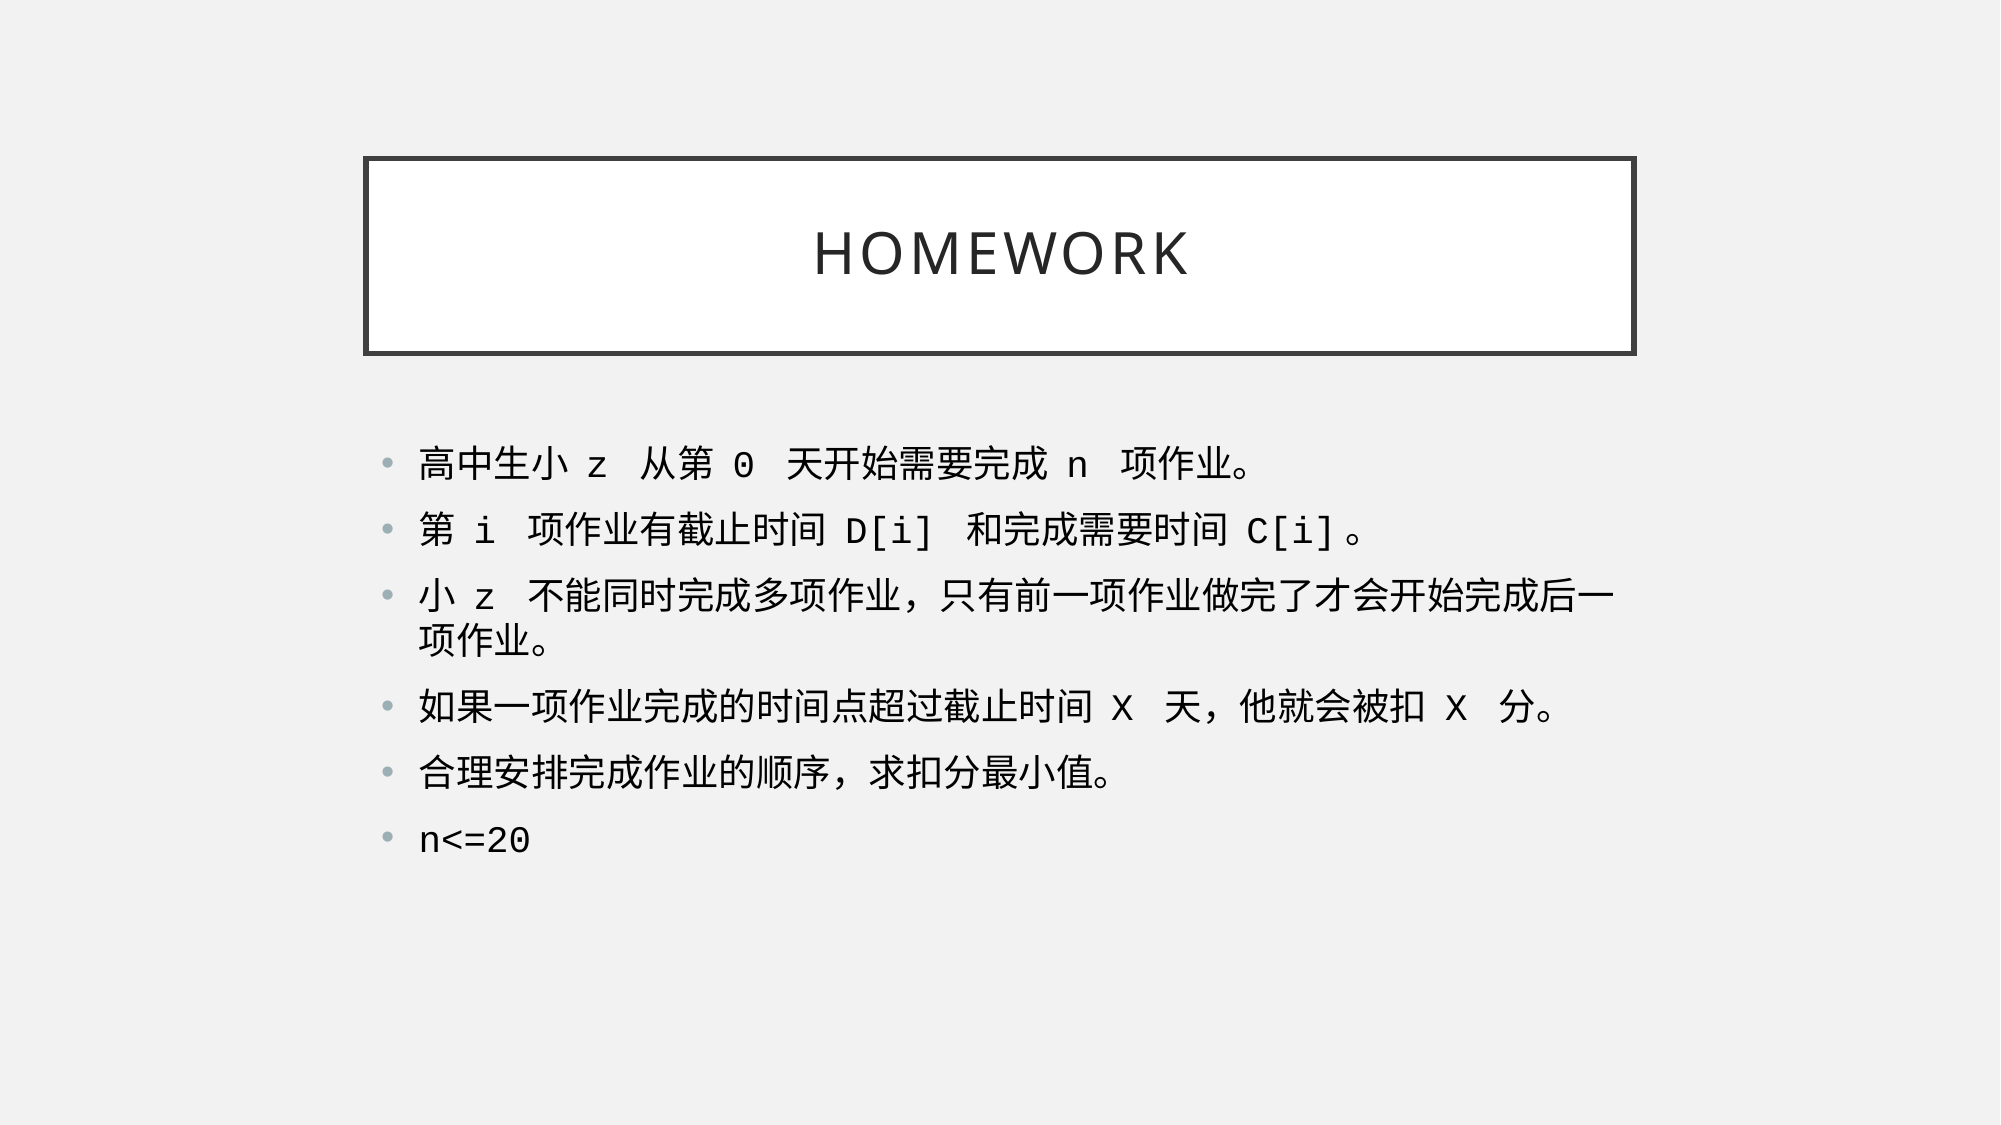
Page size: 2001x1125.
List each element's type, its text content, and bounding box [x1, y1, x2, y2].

title HOMEWORK [363, 156, 1637, 356]
list 高中生小 z 从第 0 天开始需要完成 n 项作业。 第 i 项作业有截止时间 D[i] 和完成需要时间 C[i]。 小 z 不能同时完成多项作业，只有前一项作业做完了才会开始完成后一项作业。 如果一项作业完成的时间点超过截止时间 X 天，他就会被扣 X 分。 合理安排完成作业的顺序，求扣分最小值。 n<=20 [366, 432, 1634, 1099]
